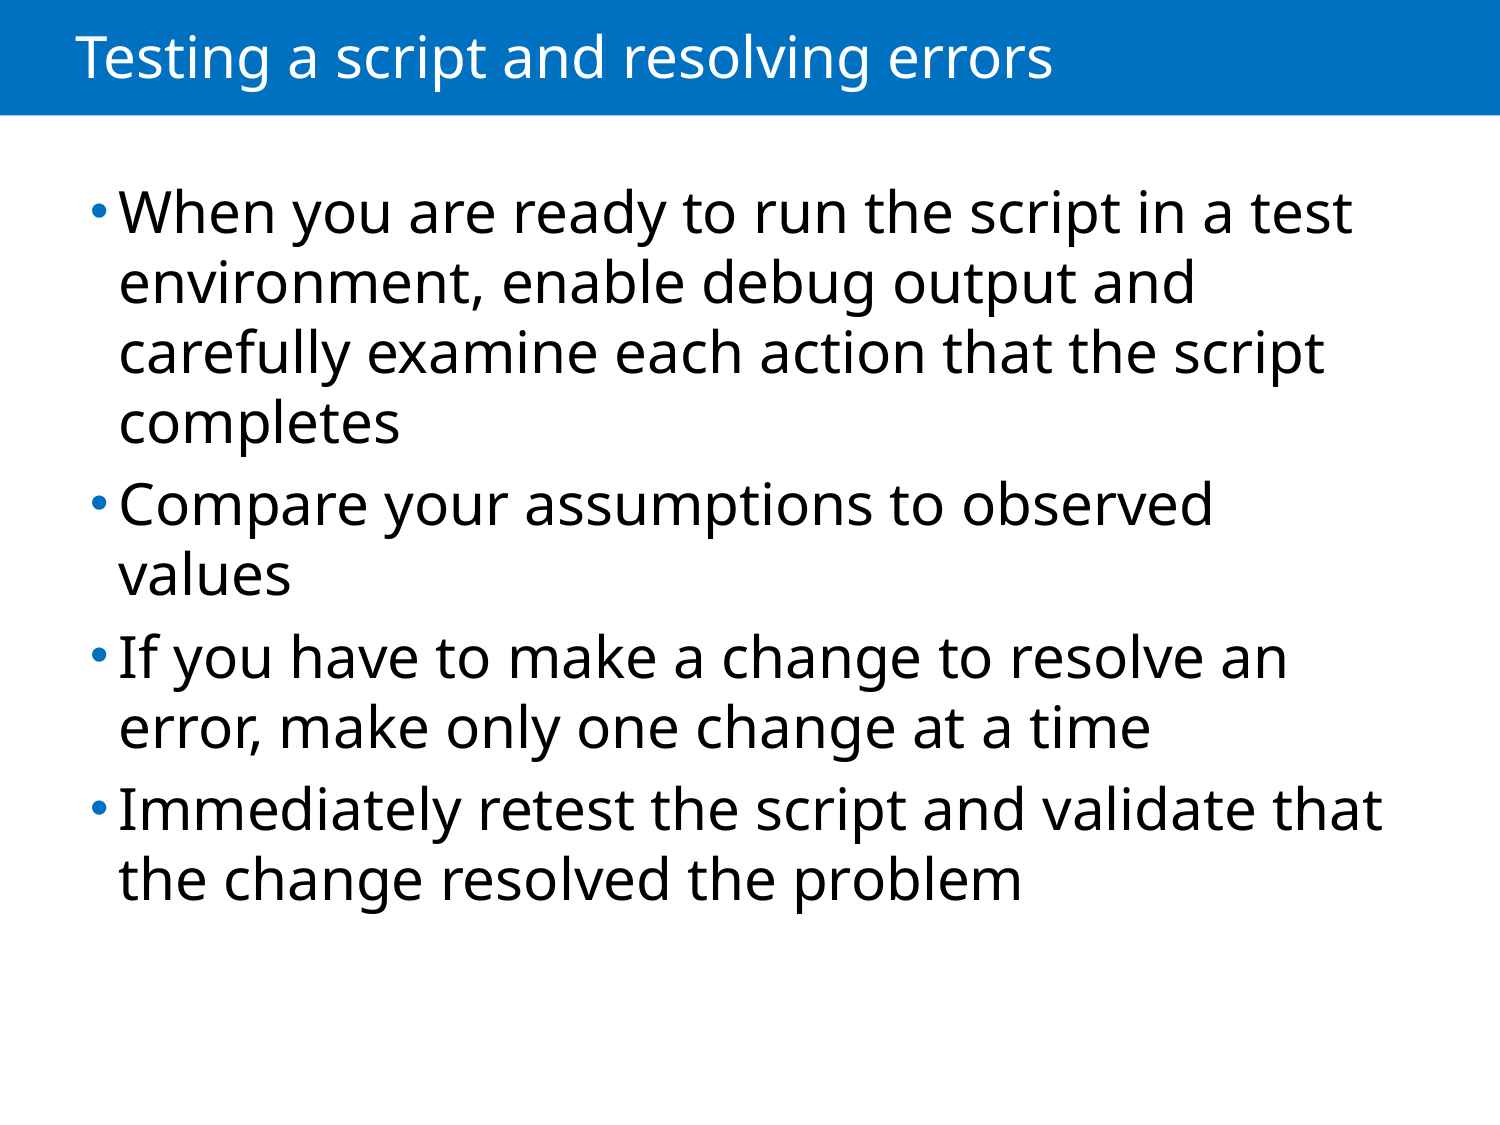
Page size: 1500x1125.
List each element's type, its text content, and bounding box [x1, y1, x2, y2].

title Testing a script and resolving errors [75, 0, 1351, 122]
text_box When you are ready to run the script in a test environment, enable debug output and carefully examine each action that the script completes Compare your assumptions to observed values If you have to make a change to resolve an error, make only one change at a time Immediately retest the script and validate that the change resolved the problem [75, 167, 1408, 1012]
